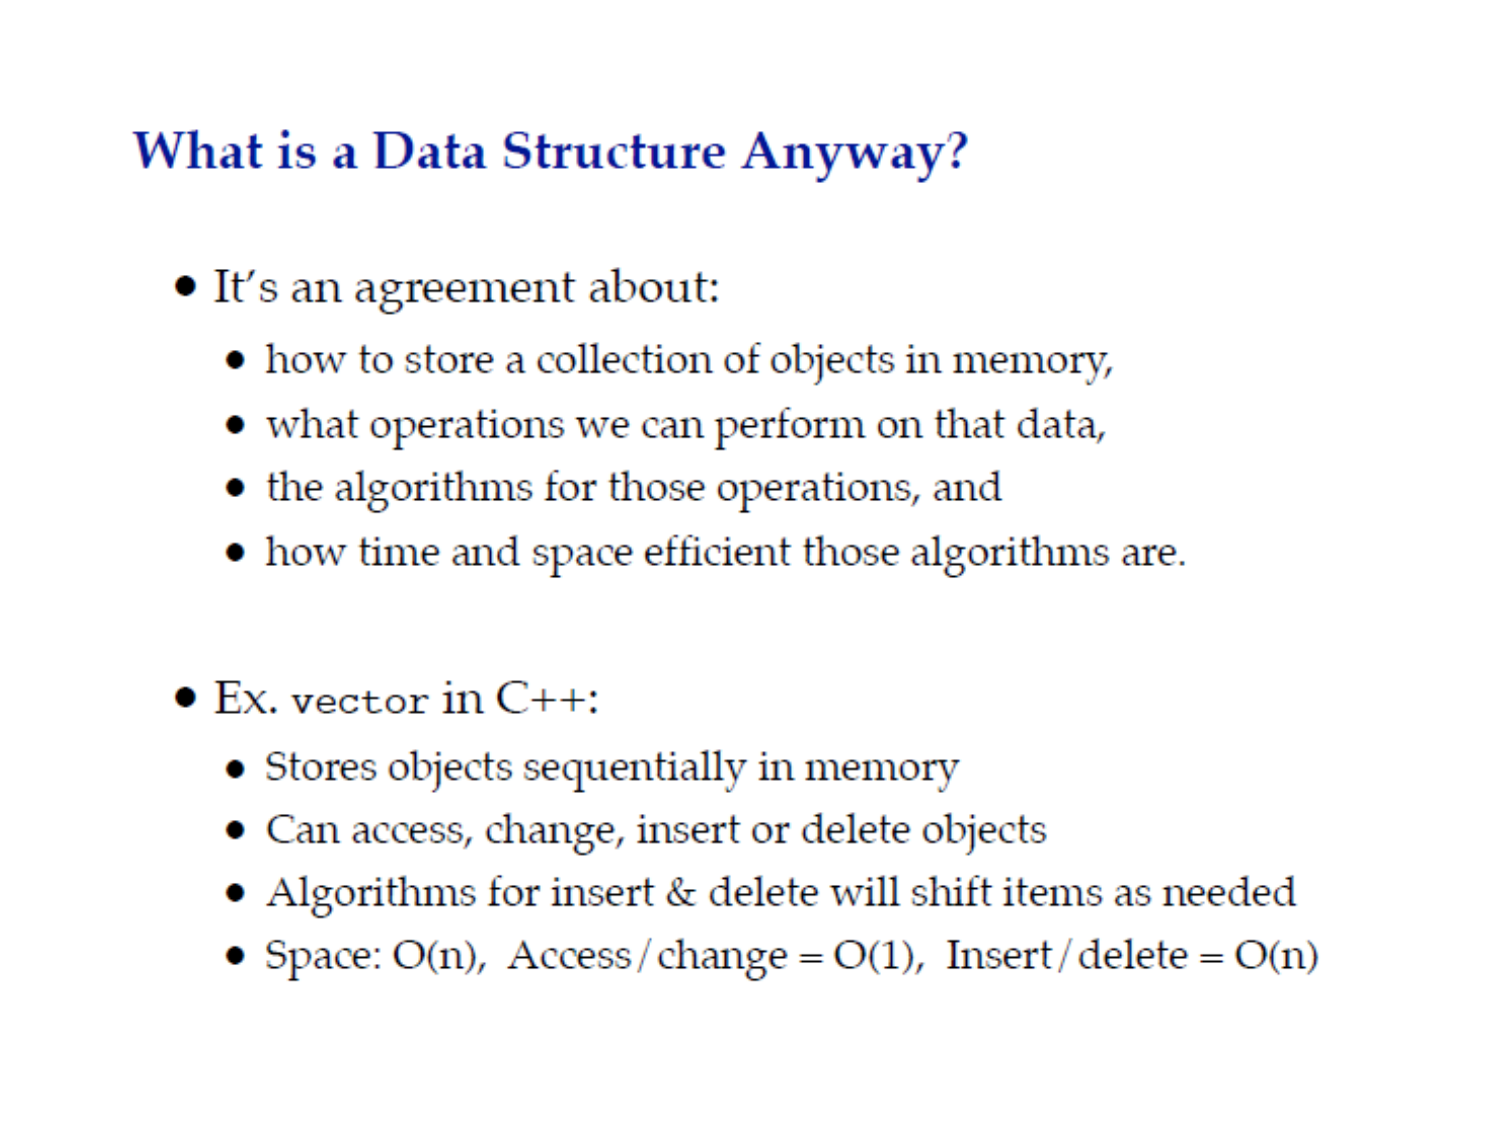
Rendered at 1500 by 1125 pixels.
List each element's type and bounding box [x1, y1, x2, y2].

picture [101, 112, 1438, 1040]
